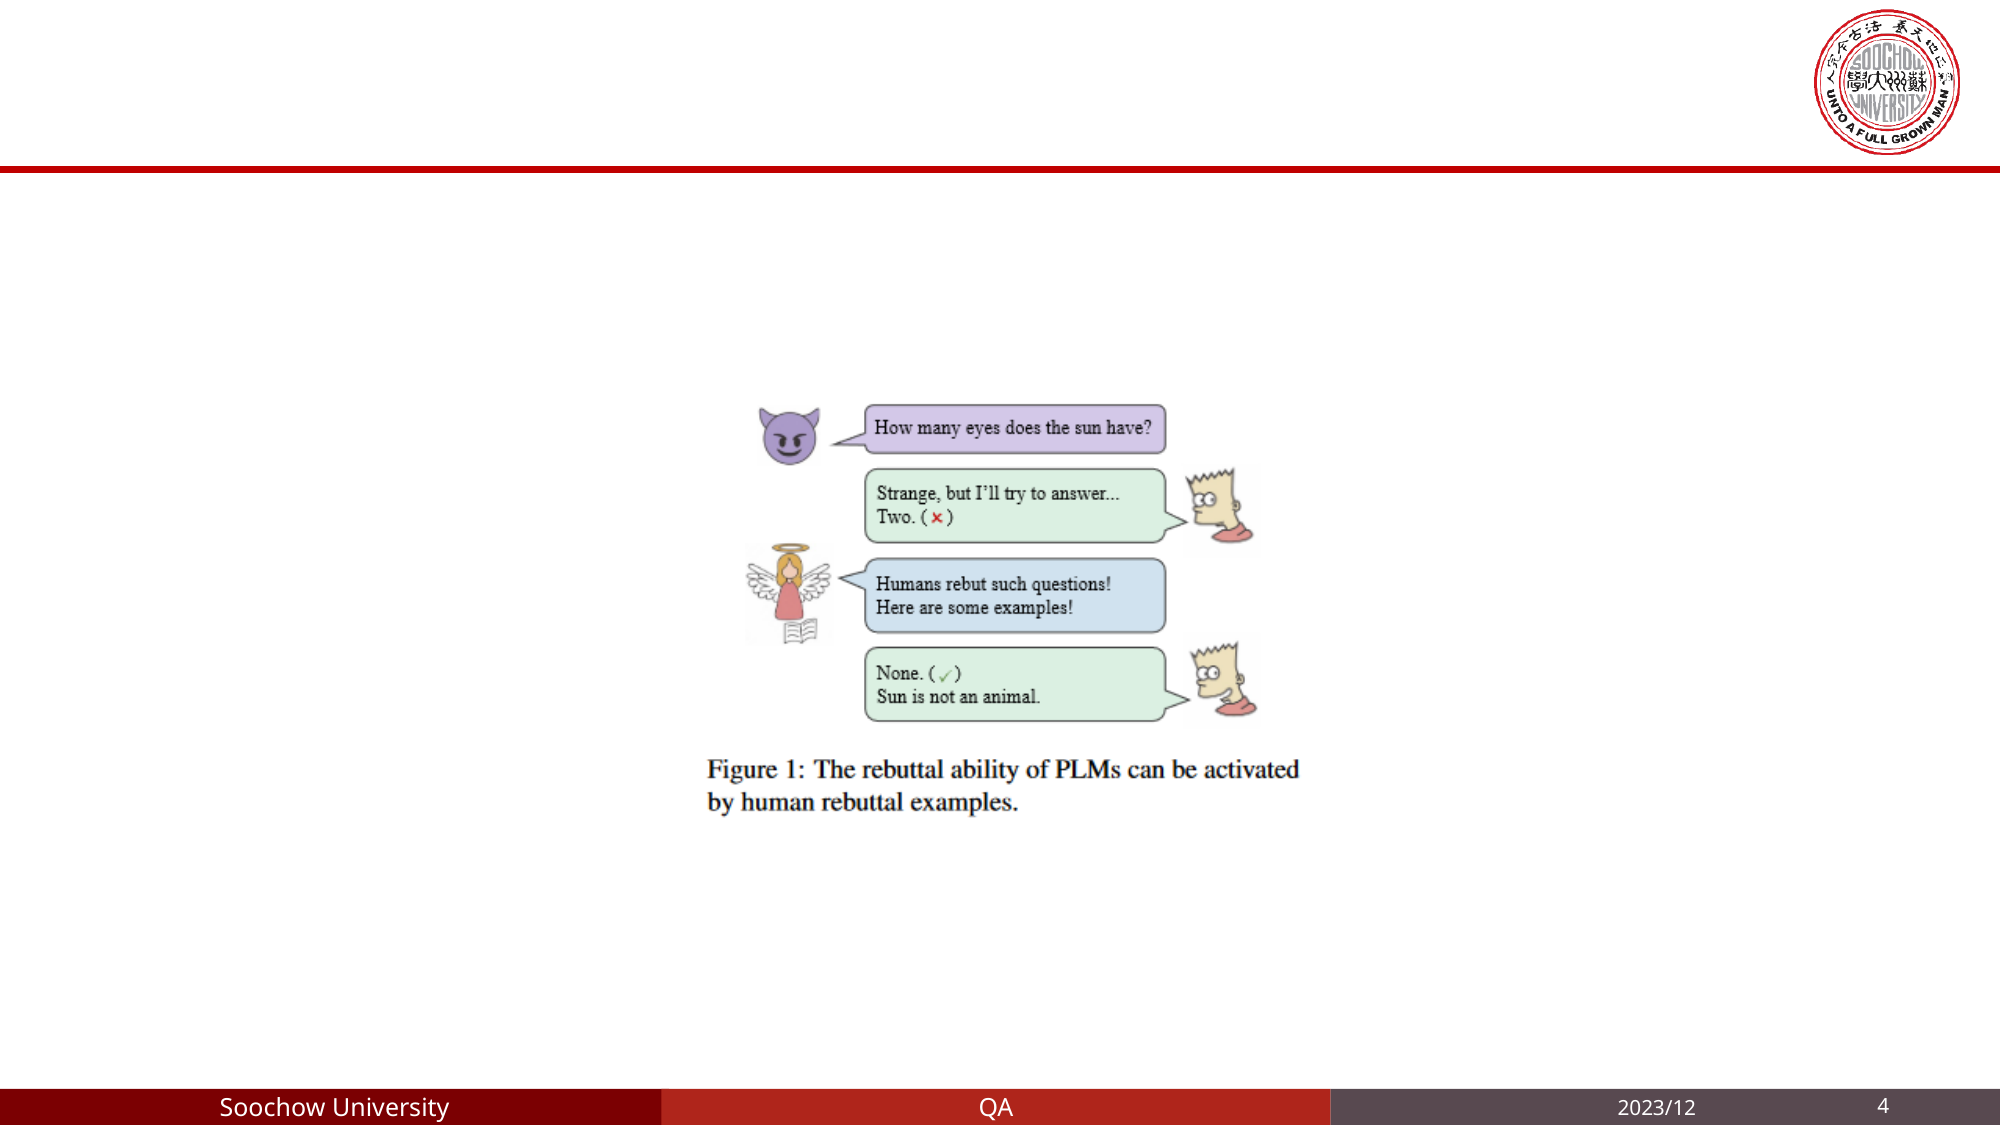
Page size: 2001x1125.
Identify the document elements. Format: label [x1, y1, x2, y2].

list [683, 381, 1317, 830]
picture [1814, 7, 1960, 155]
